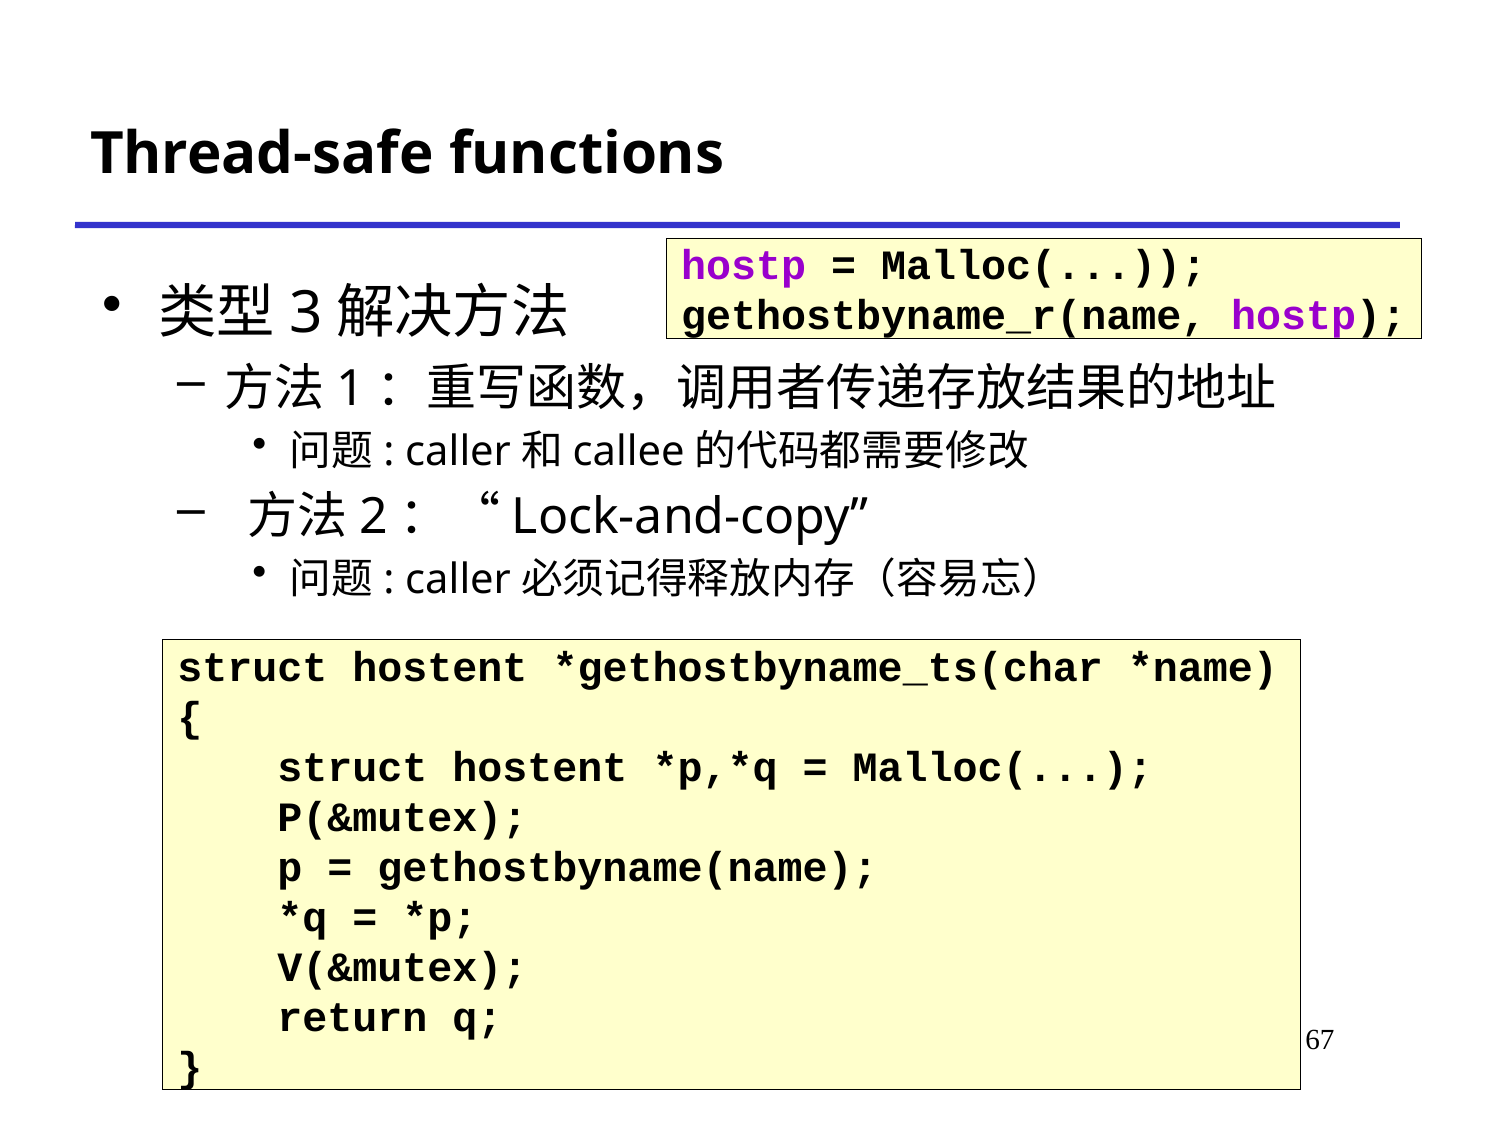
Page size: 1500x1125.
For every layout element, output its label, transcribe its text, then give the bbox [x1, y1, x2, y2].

slide_number 67 [1300, 1012, 1351, 1088]
text_box hostp = Malloc(...)); gethostbyname_r(name, hostp); [666, 237, 1422, 339]
list 类型3解决方法 方法1：重写函数，调用者传递存放结果的地址 问题: caller和callee的代码都需要修改 方法2：“Lock-and-copy” 问题: caller必须记得释放内存（容易忘） [87, 275, 1425, 613]
text_box struct hostent *gethostbyname_ts(char *name) { struct hostent *p,*q = Malloc(...); P(&mutex); p = gethostbyname(name); *q = *p; V(&mutex); return q; } [162, 639, 1300, 1090]
title Thread-safe functions [75, 75, 1400, 225]
